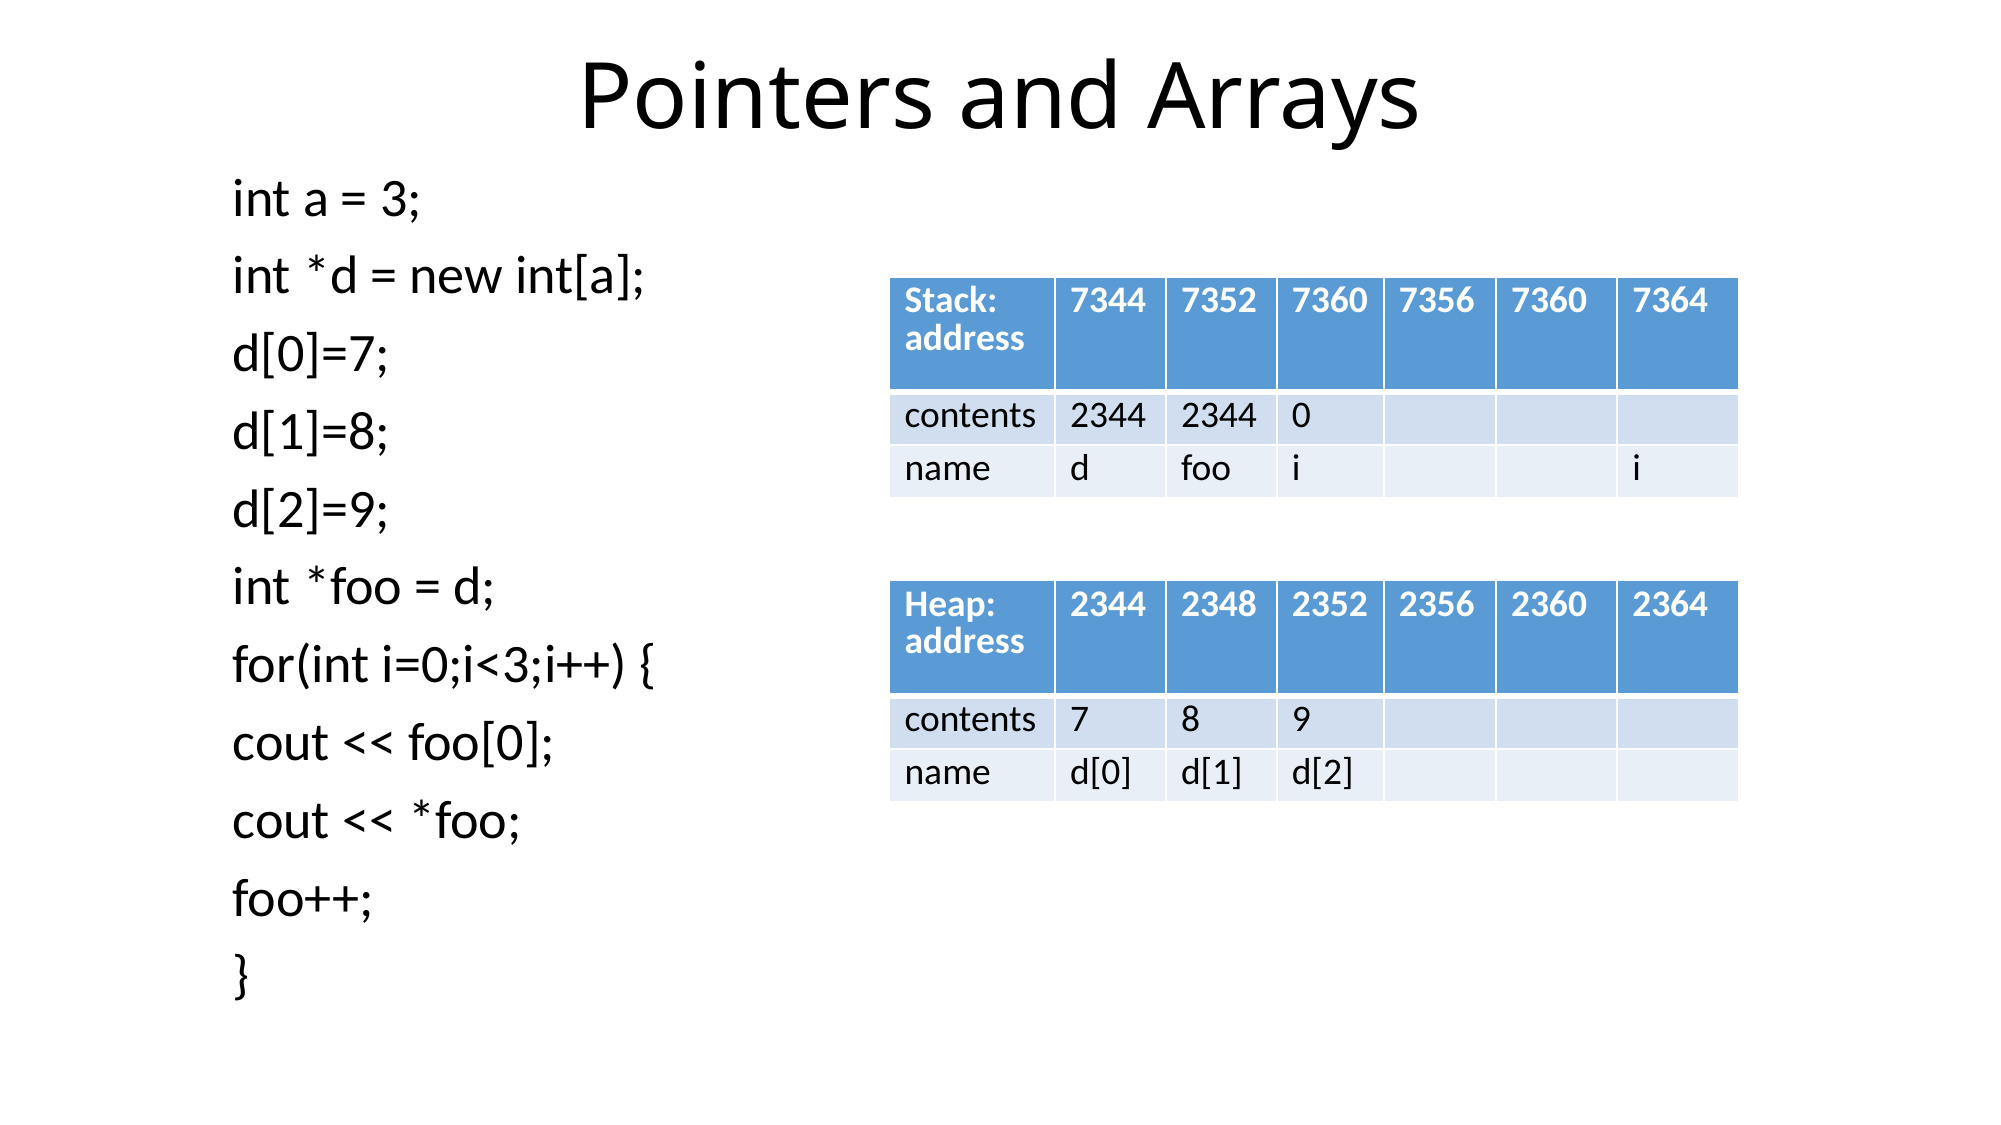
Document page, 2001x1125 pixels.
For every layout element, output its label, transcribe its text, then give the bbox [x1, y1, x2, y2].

table_header 7360 [1497, 278, 1616, 389]
table_cell 2344 [1167, 395, 1276, 444]
table_header 2352 [1278, 581, 1383, 693]
table_cell foo [1167, 446, 1276, 497]
table_cell [1497, 699, 1616, 748]
table_header 7344 [1056, 278, 1165, 389]
table_cell [1618, 750, 1738, 801]
table_cell i [1278, 446, 1383, 497]
table_cell contents [890, 699, 1054, 748]
table_header 7356 [1385, 278, 1495, 389]
title Pointers and Arrays [137, 36, 1863, 161]
table_cell contents [890, 395, 1054, 444]
text_box int a = 3; int *d = new int[a]; d[0]=7; d[1]=8; d[2]=9; int *foo = d; for(int i=0;i<3;i++) { cout << foo[0]; cout << *foo; foo++; } [78, 161, 1941, 1019]
table_cell d [1056, 446, 1165, 497]
table_header 7352 [1167, 278, 1276, 389]
table_cell d[0] [1056, 750, 1165, 801]
table_header 7360 [1278, 278, 1383, 389]
table_header 2344 [1056, 581, 1165, 693]
table_cell d[2] [1278, 750, 1383, 801]
table_cell d[1] [1167, 750, 1276, 801]
table_header Stack: address [890, 278, 1054, 389]
table_cell [1385, 446, 1495, 497]
table_cell [1385, 750, 1495, 801]
table_cell [1618, 395, 1738, 444]
table_cell 7 [1056, 699, 1165, 748]
table_header 2356 [1385, 581, 1495, 693]
table_header 2360 [1497, 581, 1616, 693]
table_cell [1618, 699, 1738, 748]
table_cell name [890, 446, 1054, 497]
table_cell name [890, 750, 1054, 801]
table_cell 2344 [1056, 395, 1165, 444]
table_cell 9 [1278, 699, 1383, 748]
table_cell [1497, 395, 1616, 444]
table_header 7364 [1618, 278, 1738, 389]
table_cell [1385, 699, 1495, 748]
table_header 2364 [1618, 581, 1738, 693]
table_cell 0 [1278, 395, 1383, 444]
table_cell 8 [1167, 699, 1276, 748]
table_cell i [1618, 446, 1738, 497]
table_header 2348 [1167, 581, 1276, 693]
table_cell [1385, 395, 1495, 444]
table_cell [1497, 750, 1616, 801]
table_header Heap: address [890, 581, 1054, 693]
table_cell [1497, 446, 1616, 497]
